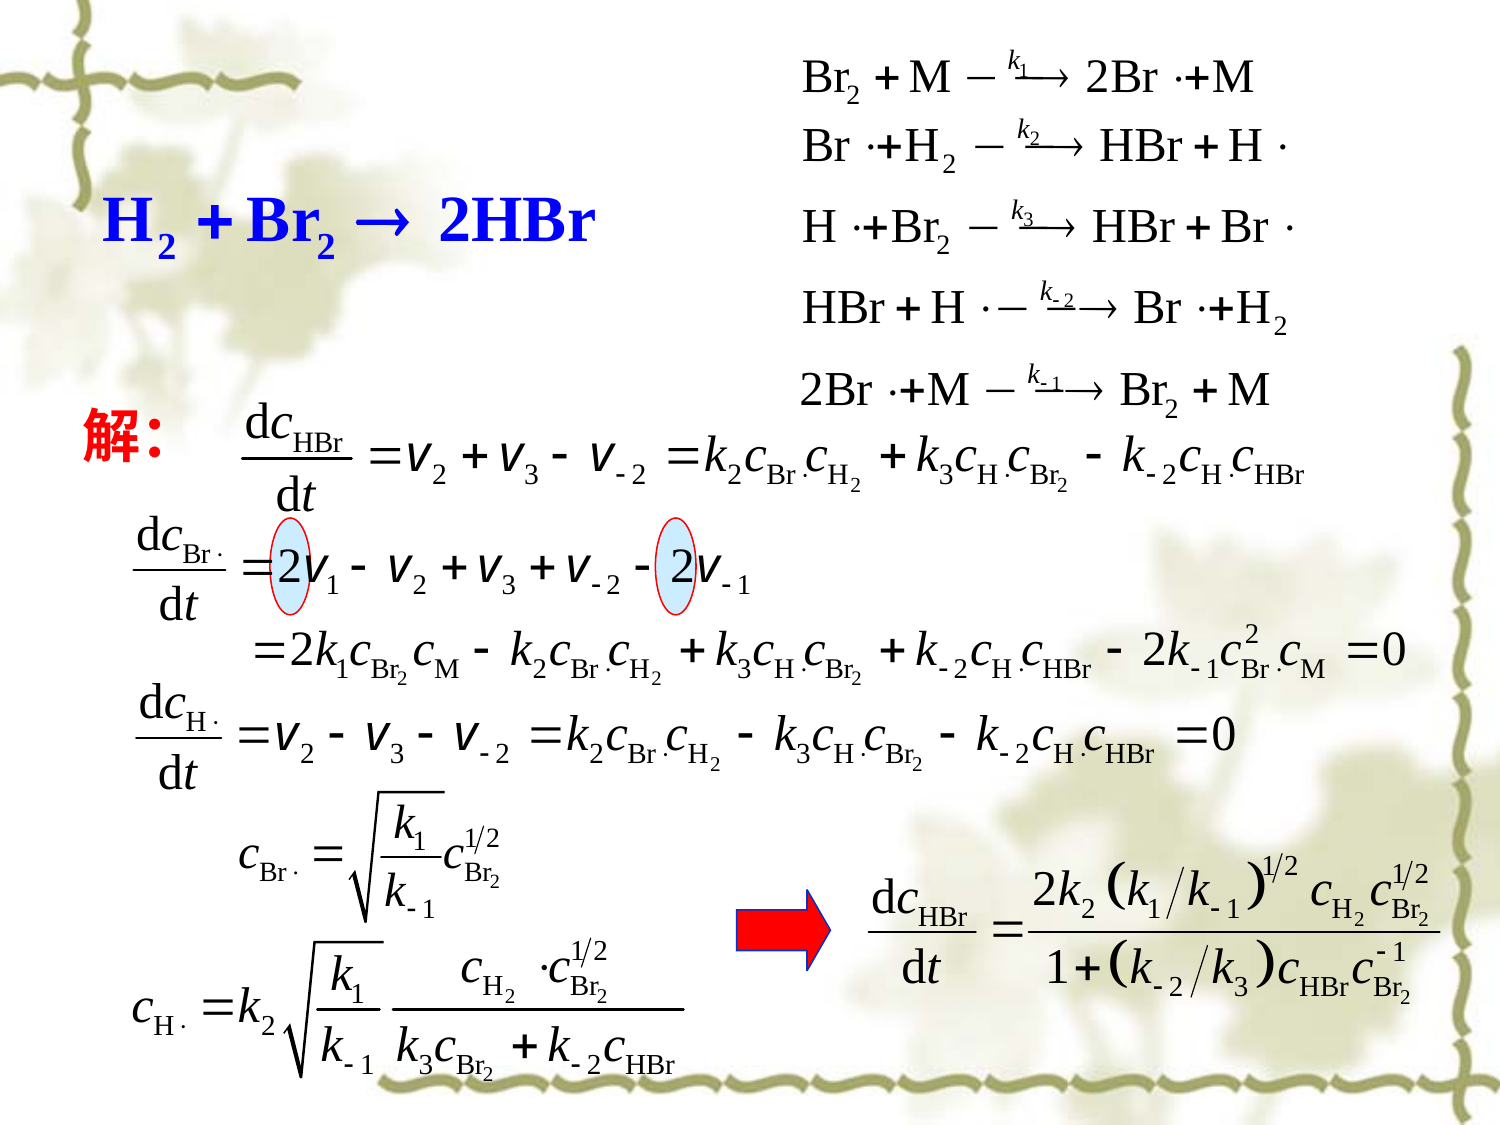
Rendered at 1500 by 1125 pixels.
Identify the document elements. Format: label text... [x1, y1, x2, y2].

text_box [794, 107, 1299, 348]
text_box 解： [67, 391, 214, 477]
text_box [233, 389, 1316, 523]
picture [0, 0, 1500, 1125]
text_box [794, 39, 1265, 117]
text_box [791, 352, 1280, 431]
text_box [736, 889, 831, 971]
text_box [231, 780, 514, 924]
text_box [127, 670, 1244, 802]
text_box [91, 174, 610, 275]
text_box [125, 504, 1417, 695]
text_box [860, 844, 1450, 1016]
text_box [124, 925, 693, 1094]
